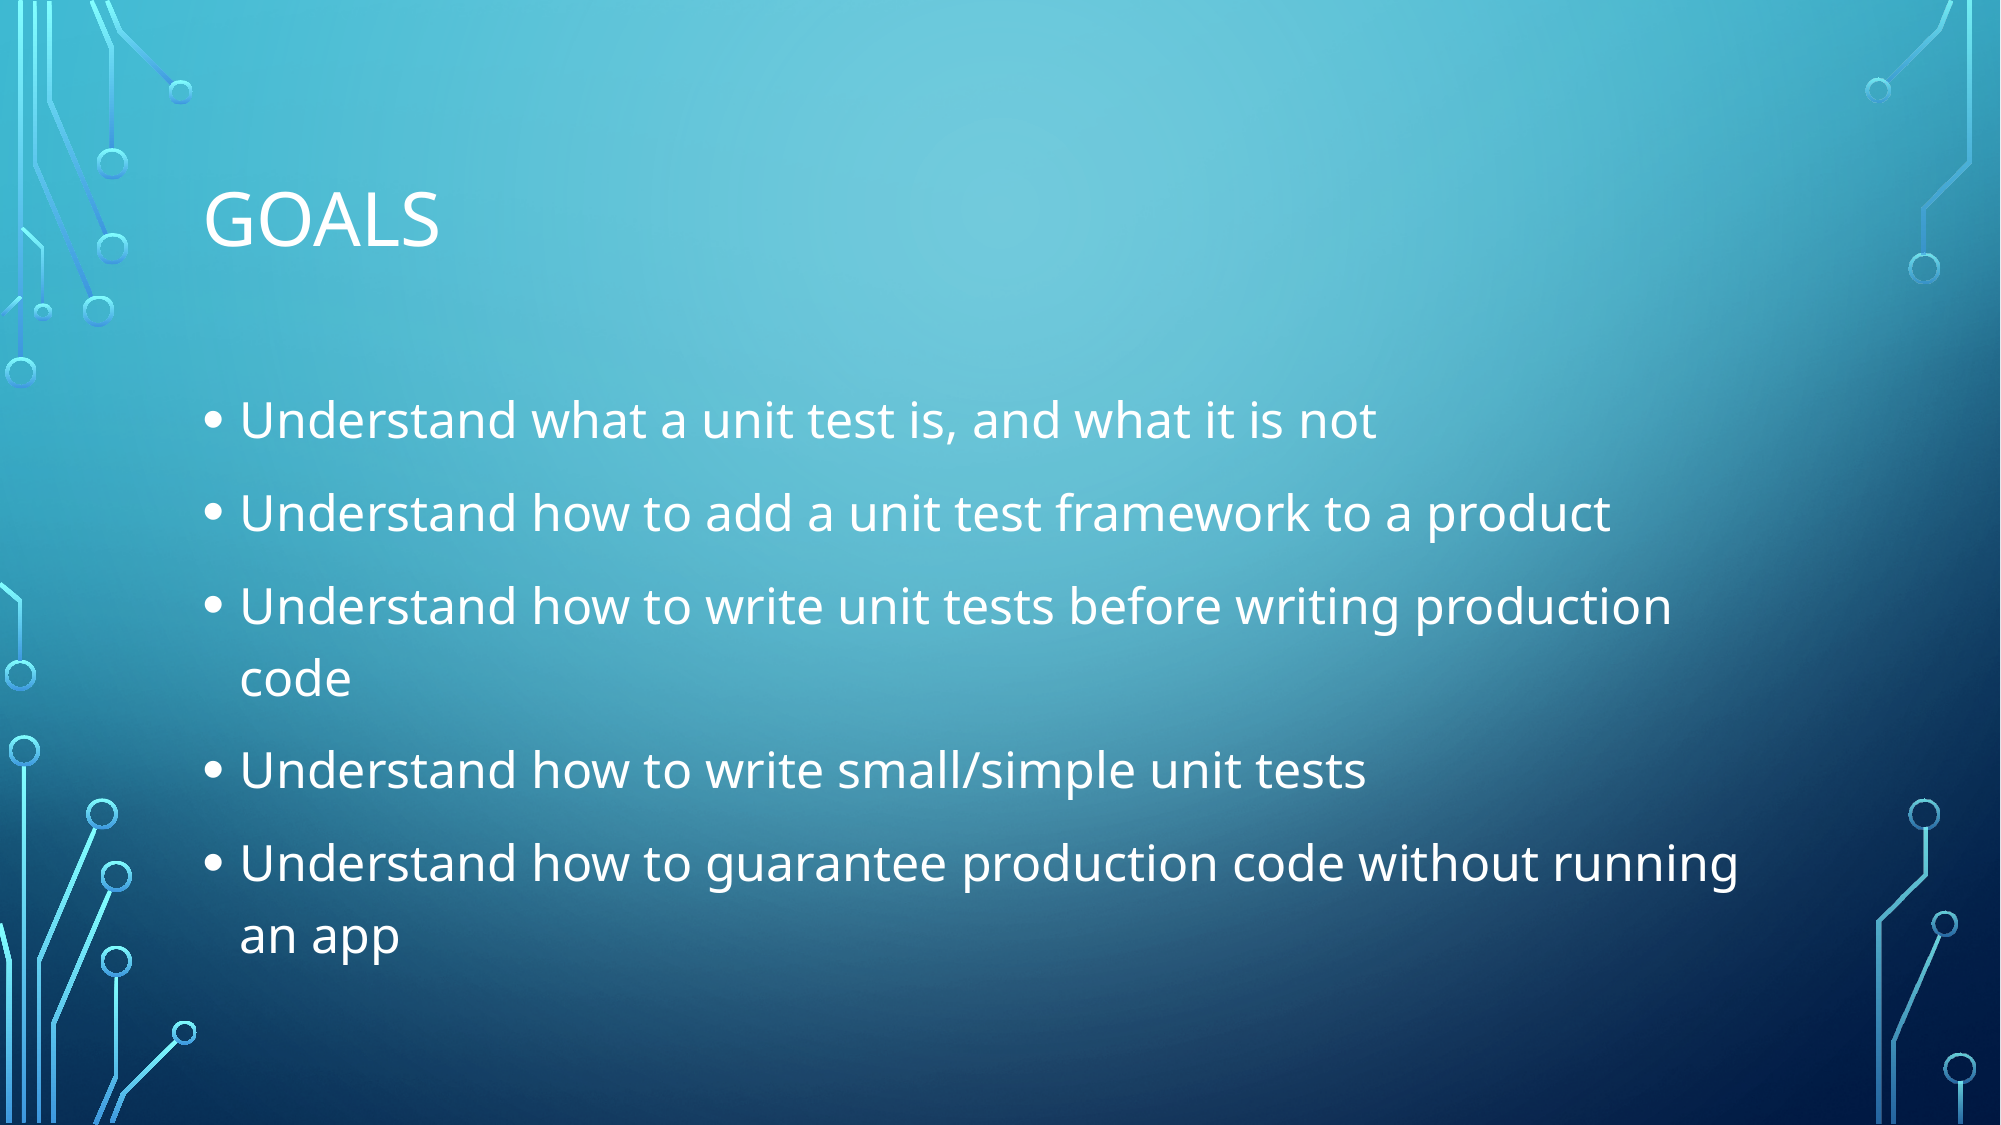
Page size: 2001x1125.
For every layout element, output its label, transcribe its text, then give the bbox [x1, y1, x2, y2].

list Understand what a unit test is, and what it is not Understand how to add a unit test framework to a product Understand how to write unit tests before writing production code Understand how to write small/simple unit tests Understand how to guarantee production code without running an app [187, 369, 1813, 950]
title Goals [187, 101, 1813, 344]
